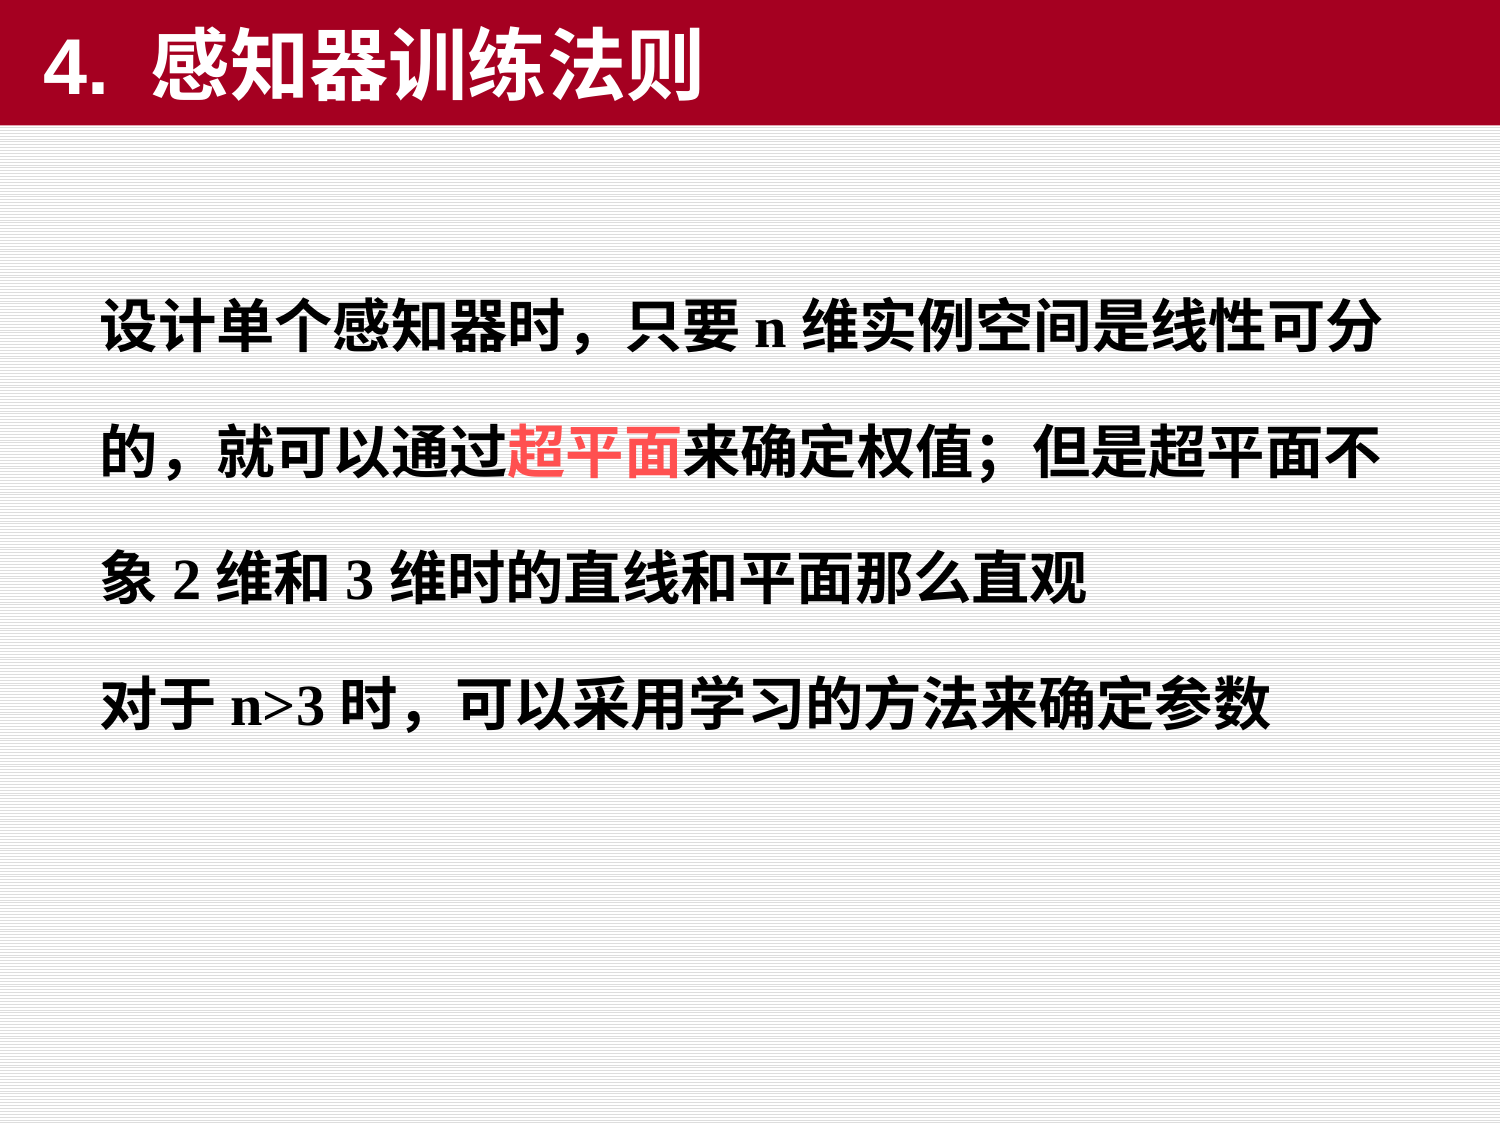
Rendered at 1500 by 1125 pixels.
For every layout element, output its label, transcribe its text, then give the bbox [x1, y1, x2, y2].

list 设计单个感知器时，只要n维实例空间是线性可分的，就可以通过超平面来确定权值；但是超平面不象2维和3维时的直线和平面那么直观 对于n>3时，可以采用学习的方法来确定参数 [84, 225, 1416, 958]
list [652, 408, 848, 776]
title 4. 感知器训练法则 [0, 0, 1500, 126]
